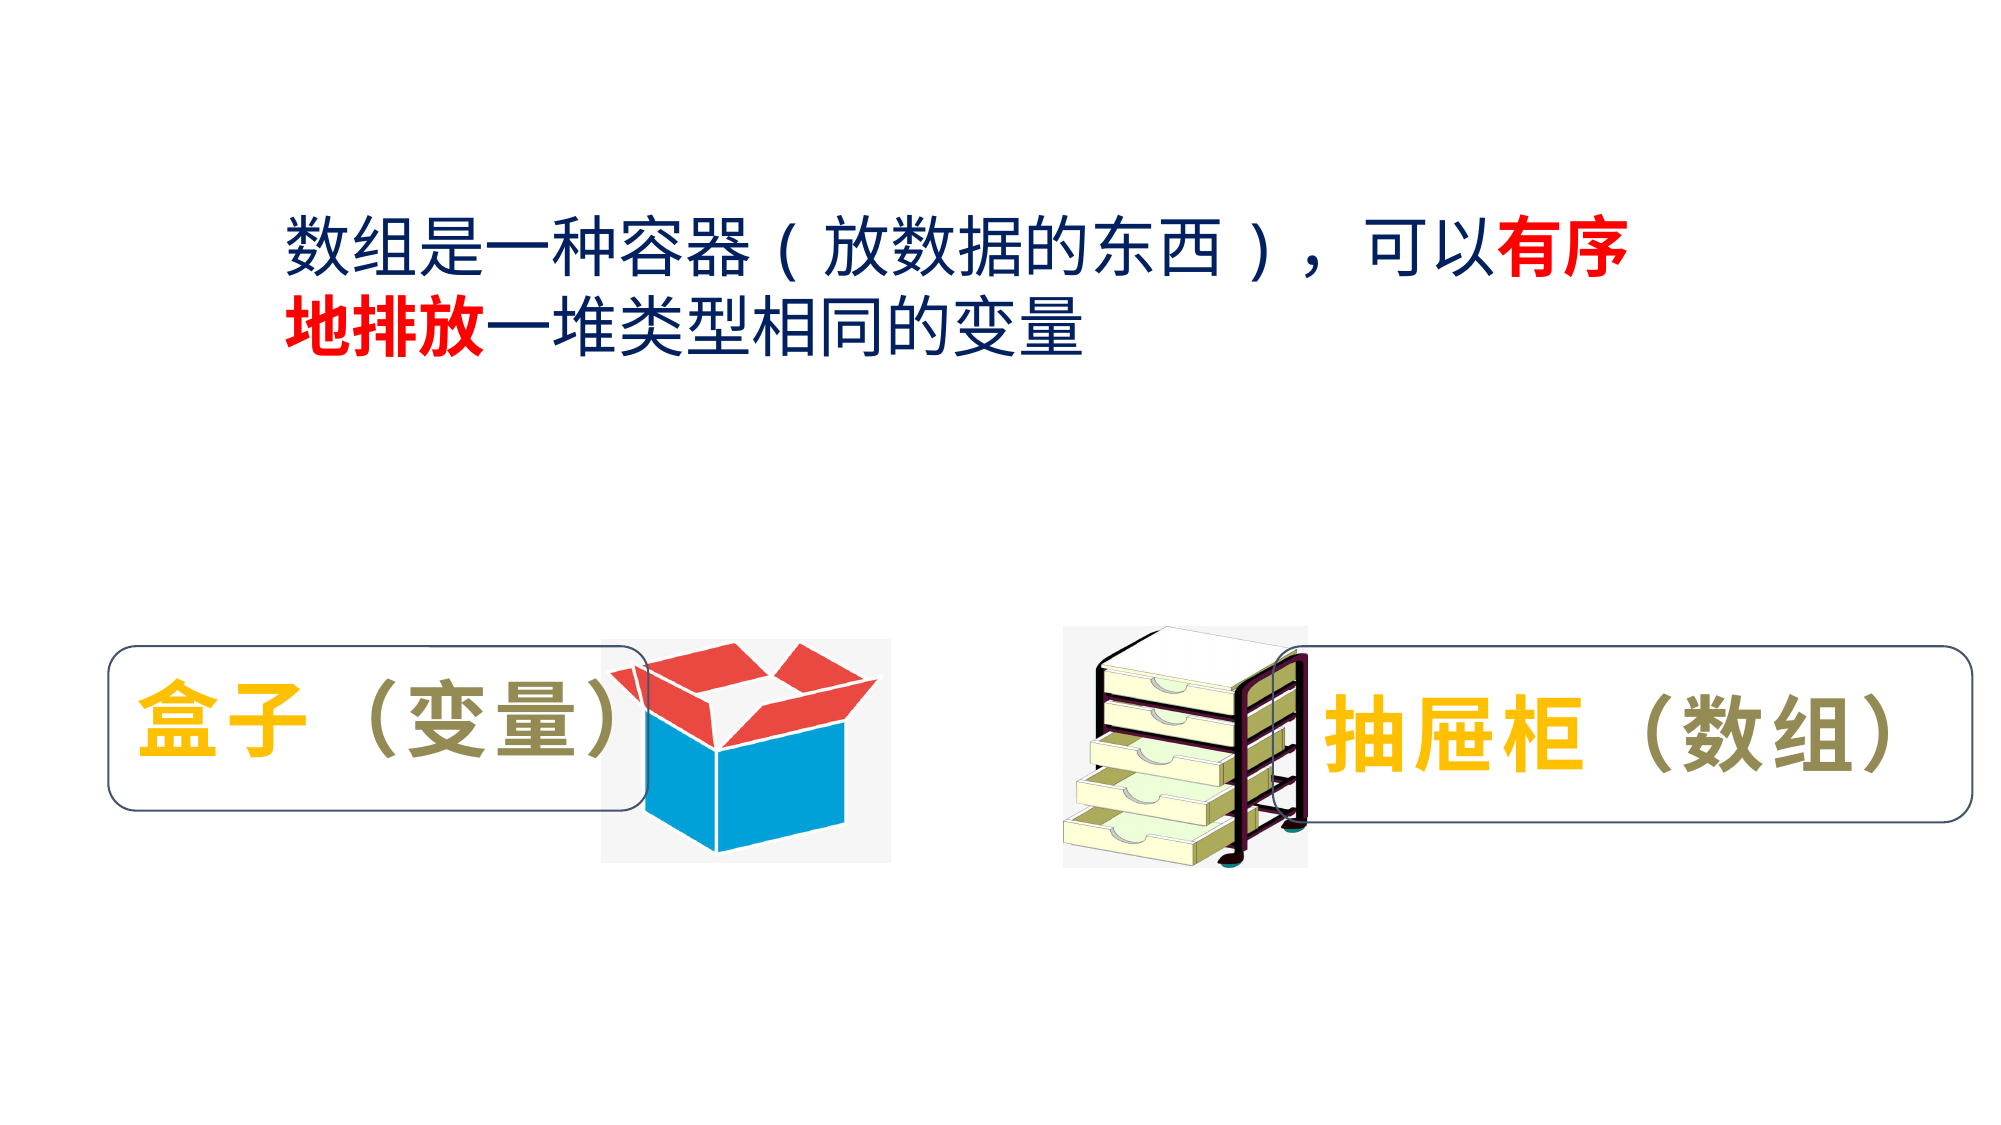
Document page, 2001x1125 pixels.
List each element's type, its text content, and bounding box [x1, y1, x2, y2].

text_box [1272, 646, 1991, 823]
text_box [83, 646, 722, 811]
text_box 数组是一种容器(放数据的东西)，可以有序地排放一堆类型相同的变量 [269, 197, 1674, 372]
picture [1063, 626, 1308, 869]
picture [601, 639, 891, 864]
